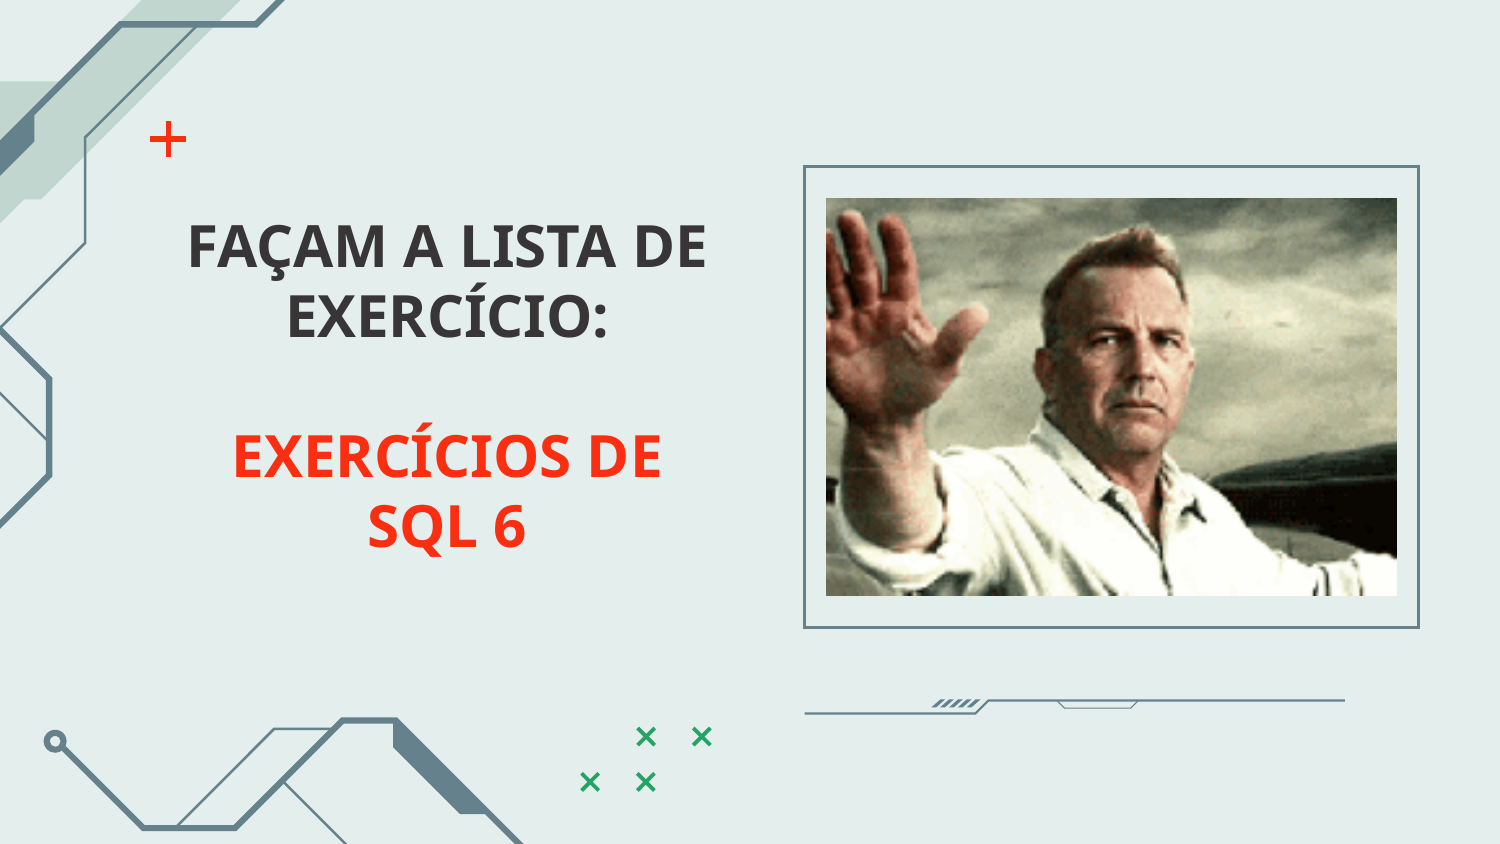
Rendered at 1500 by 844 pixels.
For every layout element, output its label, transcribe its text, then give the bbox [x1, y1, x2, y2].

picture [825, 198, 1398, 596]
text_box [804, 166, 1419, 628]
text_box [804, 698, 1346, 715]
title FAÇAM A LISTA DE EXERCÍCIO: EXERCÍCIOS DE SQL 6 [159, 221, 735, 622]
